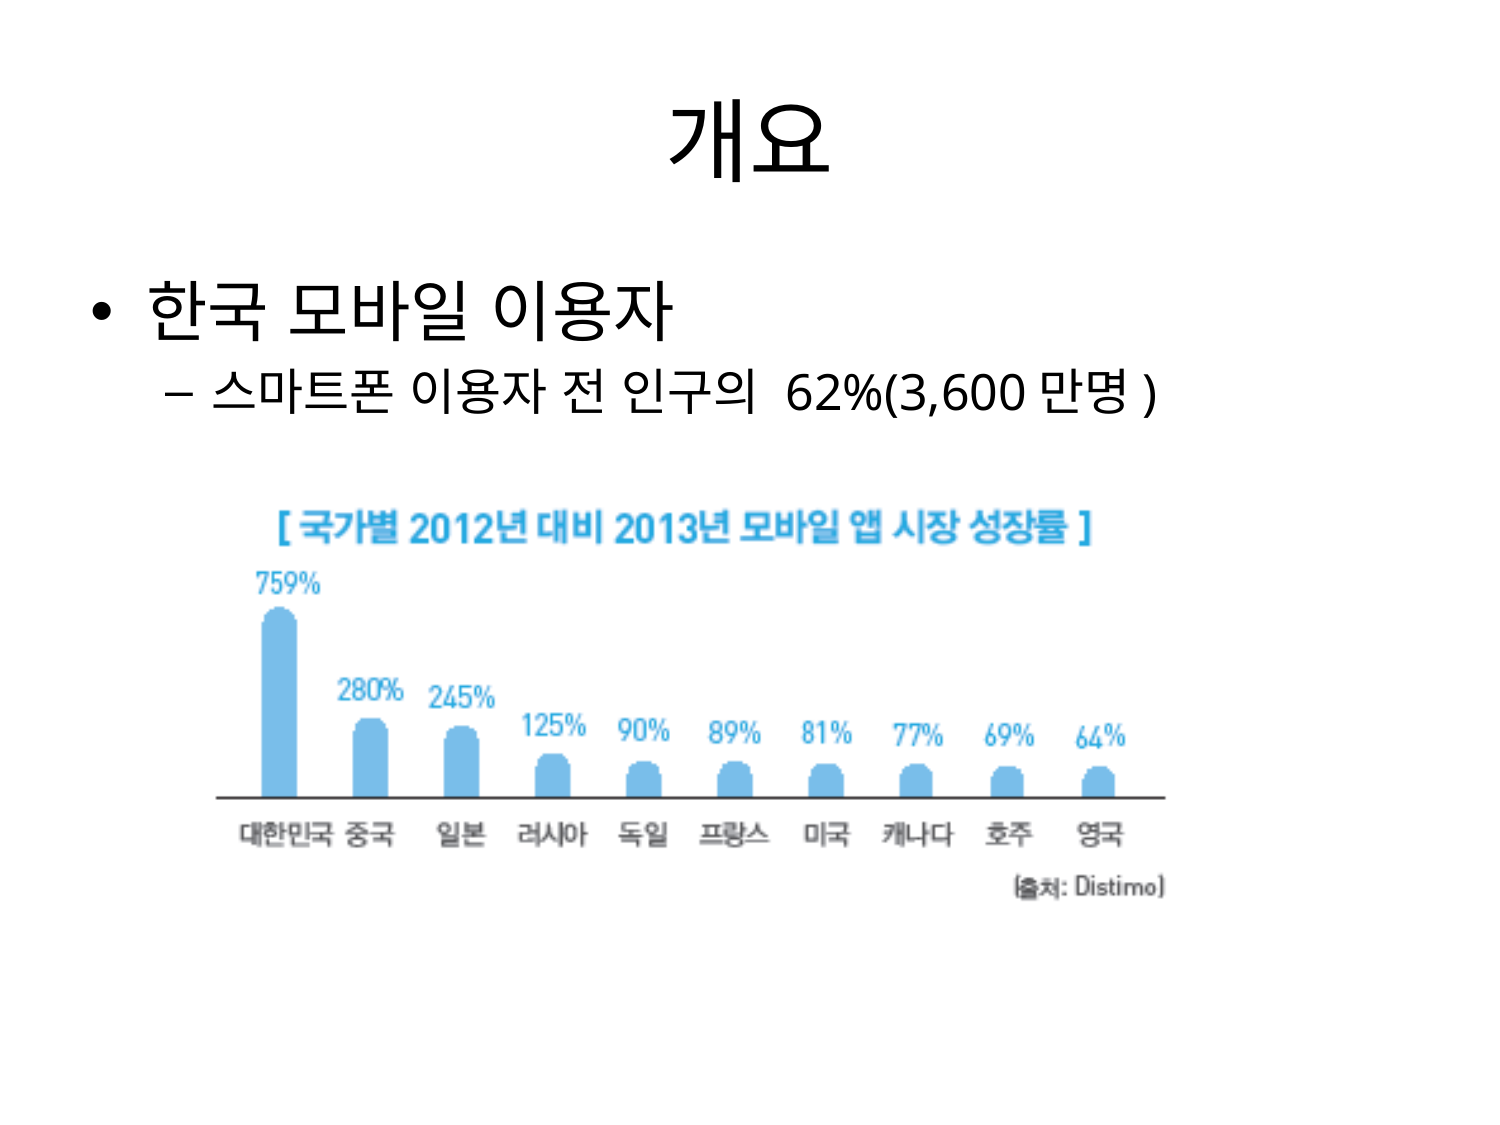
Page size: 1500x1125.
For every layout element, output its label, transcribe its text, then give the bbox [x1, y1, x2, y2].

list 한국 모바일 이용자 스마트폰 이용자 전 인구의 62%(3,600만명) [75, 262, 1425, 1005]
picture [194, 491, 1194, 920]
title 개요 [75, 45, 1425, 233]
